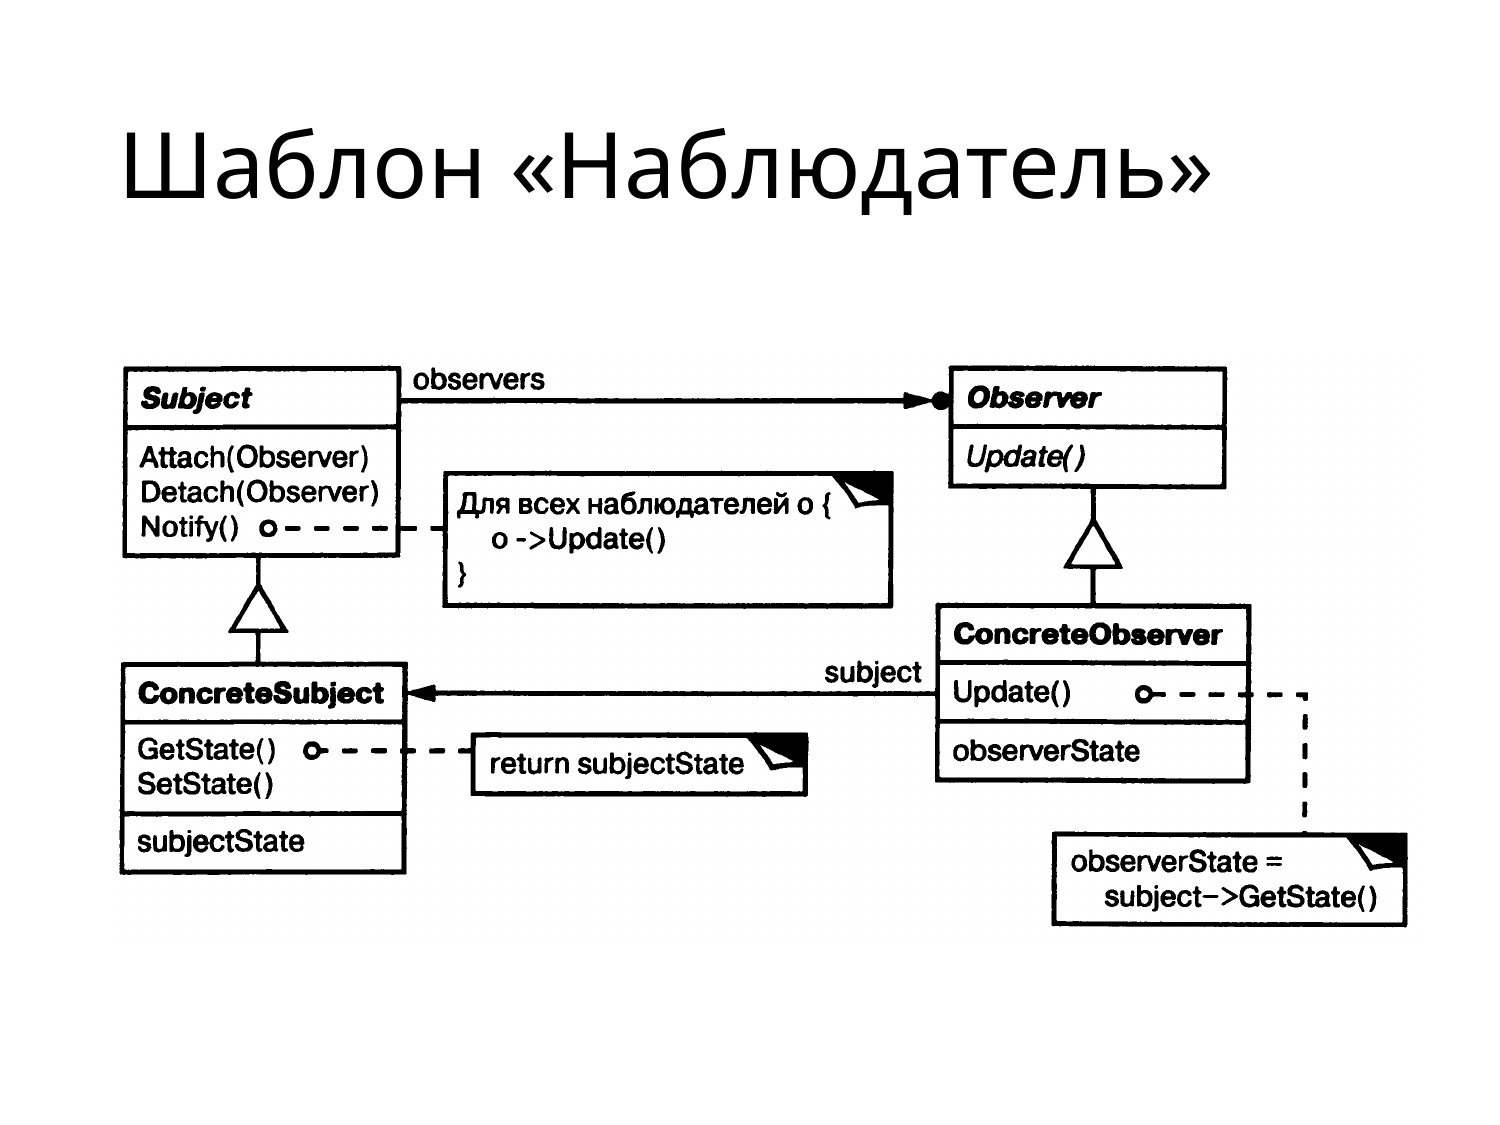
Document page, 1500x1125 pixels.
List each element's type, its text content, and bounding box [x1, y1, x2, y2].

title Шаблон «Наблюдатель» [103, 59, 1397, 278]
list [108, 349, 1422, 942]
